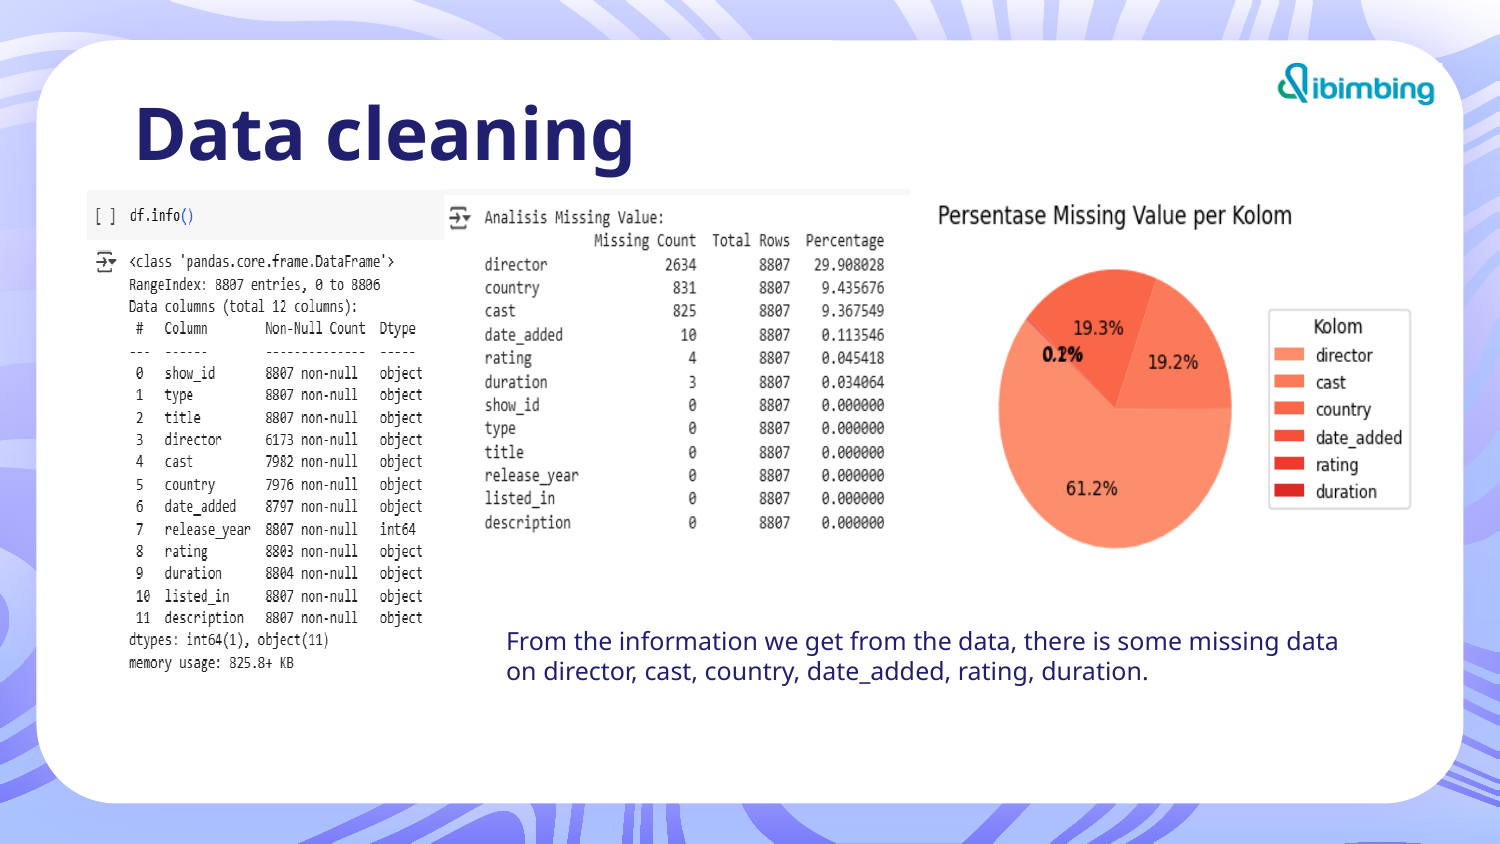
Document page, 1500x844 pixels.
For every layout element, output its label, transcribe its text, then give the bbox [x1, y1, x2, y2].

picture [1272, 62, 1443, 111]
text_box From the information we get from the data, there is some missing data on director, cast, country, date_added, rating, duration. [491, 610, 1382, 705]
title Data cleaning [118, 72, 1382, 167]
picture [81, 189, 911, 688]
picture [925, 189, 1419, 556]
